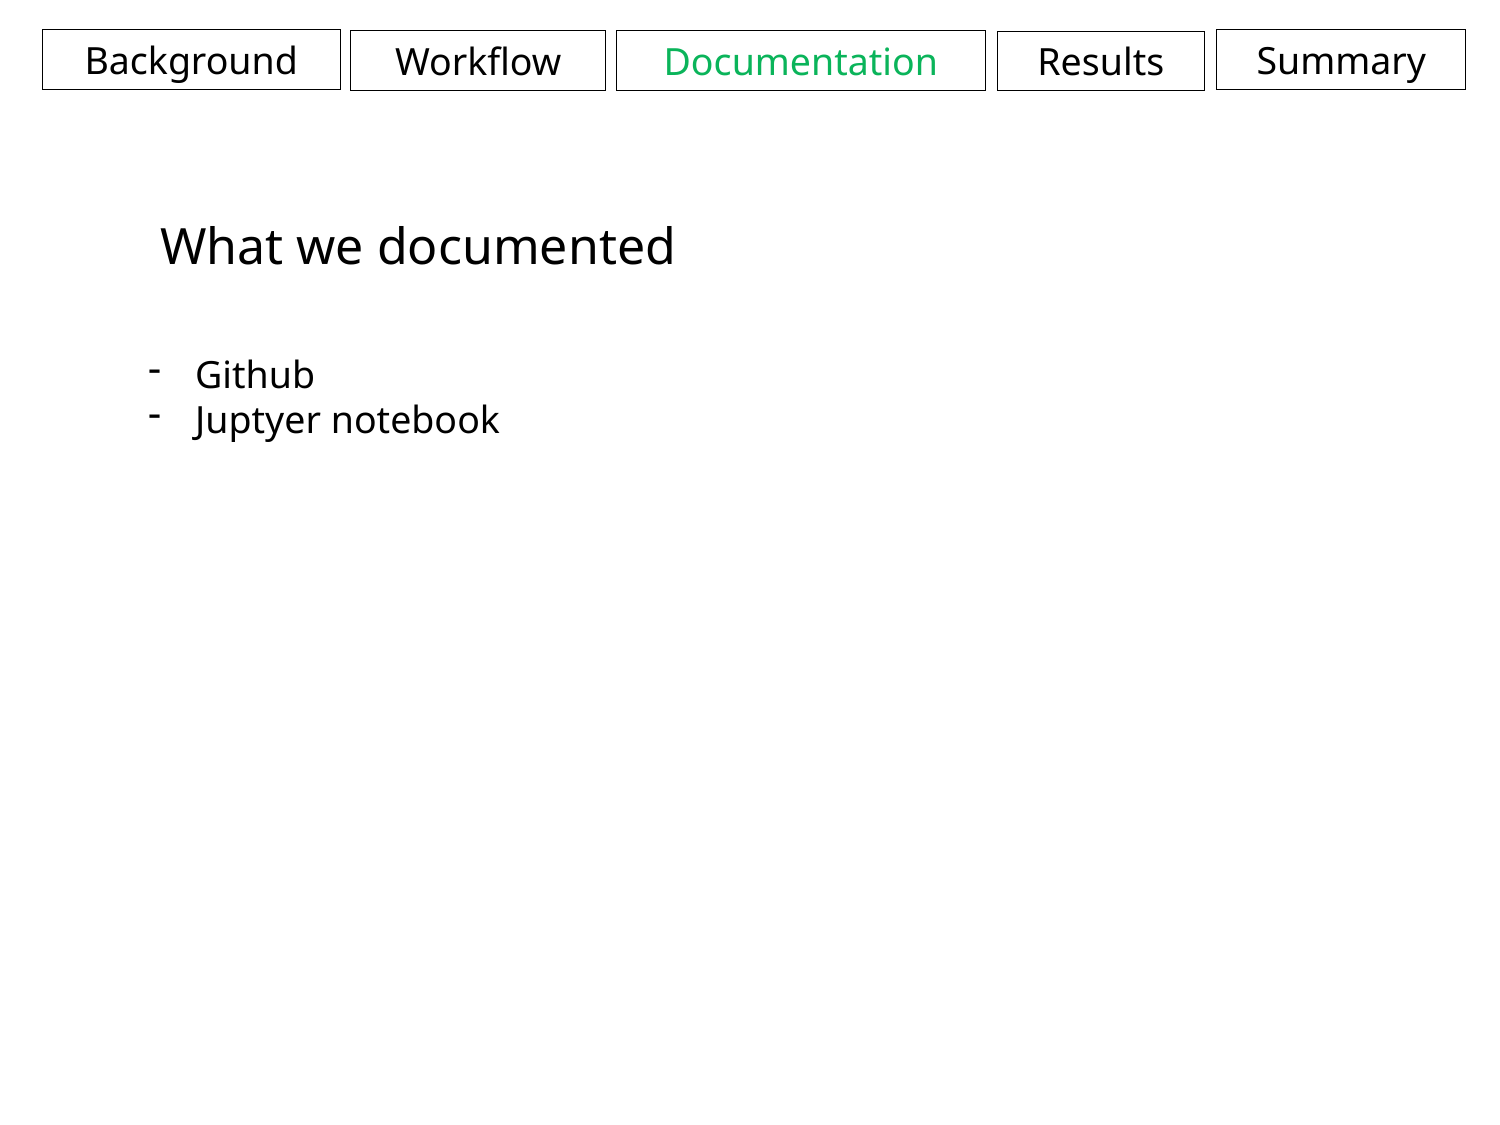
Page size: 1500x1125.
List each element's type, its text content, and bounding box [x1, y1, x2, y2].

text_box Background [42, 29, 341, 90]
text_box Summary [1216, 29, 1466, 90]
text_box Documentation [616, 30, 986, 91]
text_box Results [997, 31, 1205, 91]
text_box Workflow [350, 30, 606, 91]
text_box What we documented [145, 207, 692, 283]
text_box Github Juptyer notebook [133, 343, 1415, 539]
